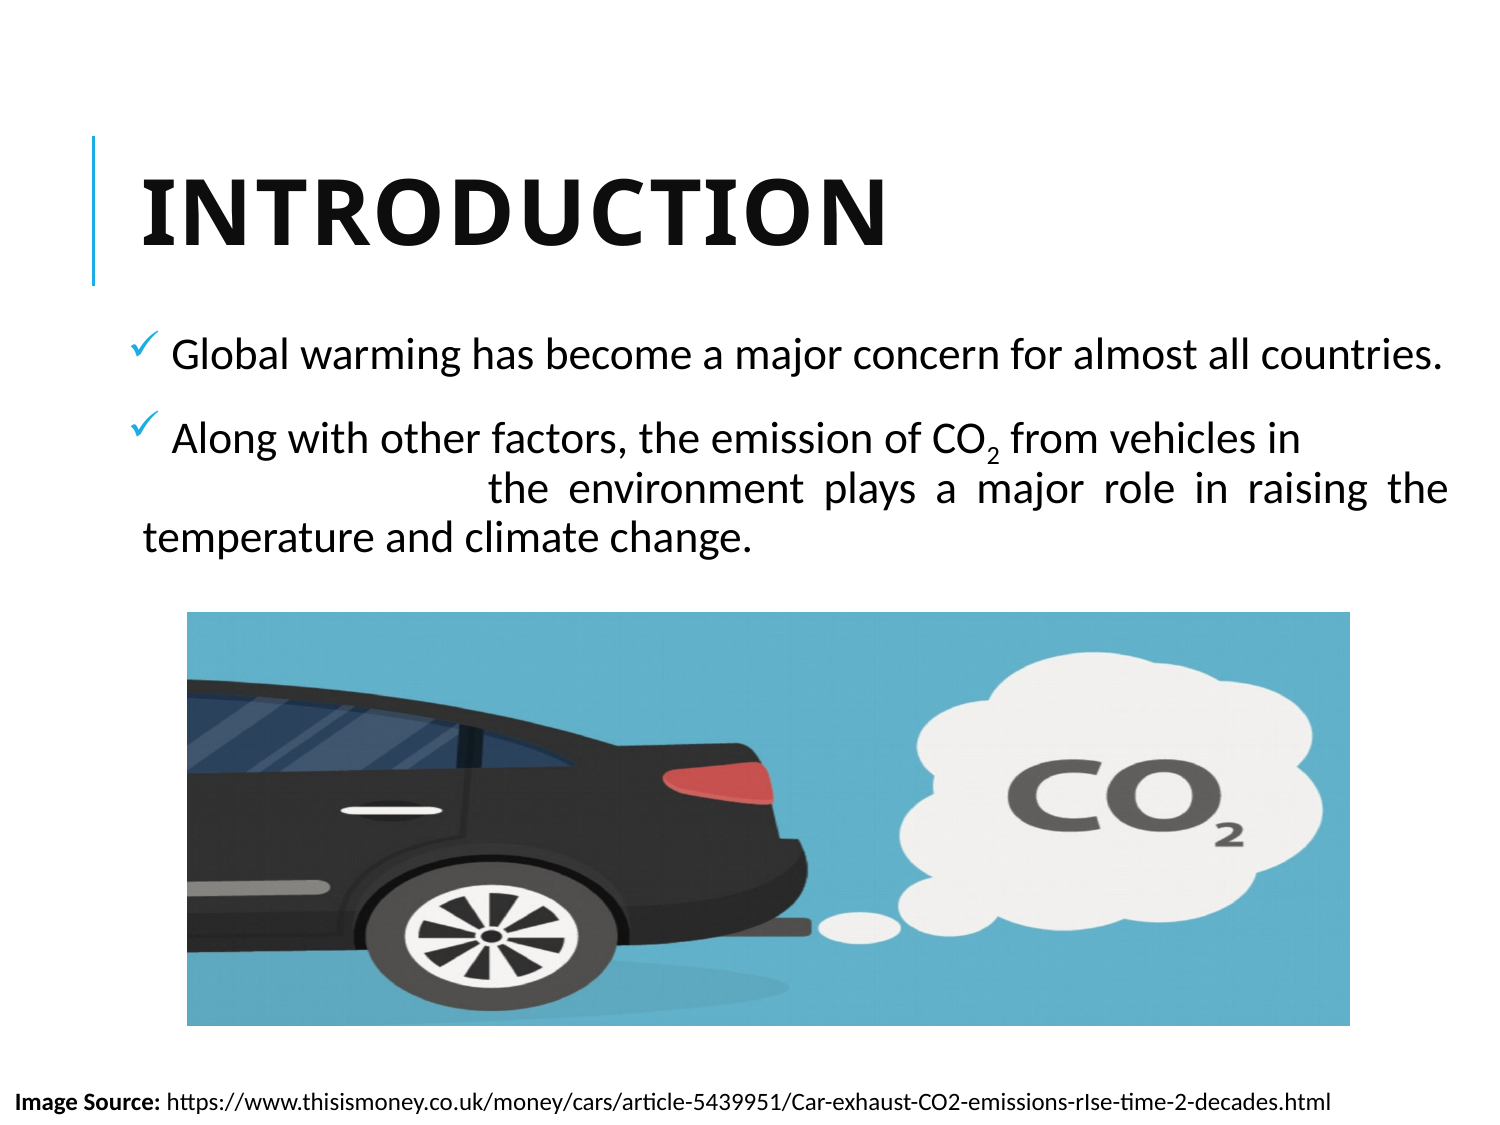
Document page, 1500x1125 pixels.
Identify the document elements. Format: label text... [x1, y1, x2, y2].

list Global warming has become a major concern for almost all countries. Along with other factors, the emission of CO2 from vehicles in the environment plays a major role in raising the temperature and climate change. [120, 323, 1458, 618]
picture [187, 612, 1351, 1026]
text_box Image Source: https://www.thisismoney.co.uk/money/cars/article-5439951/Car-exhaust-CO2-emissions-rIse-time-2-decades.html [0, 1077, 1363, 1123]
title Introduction [126, 96, 1322, 323]
